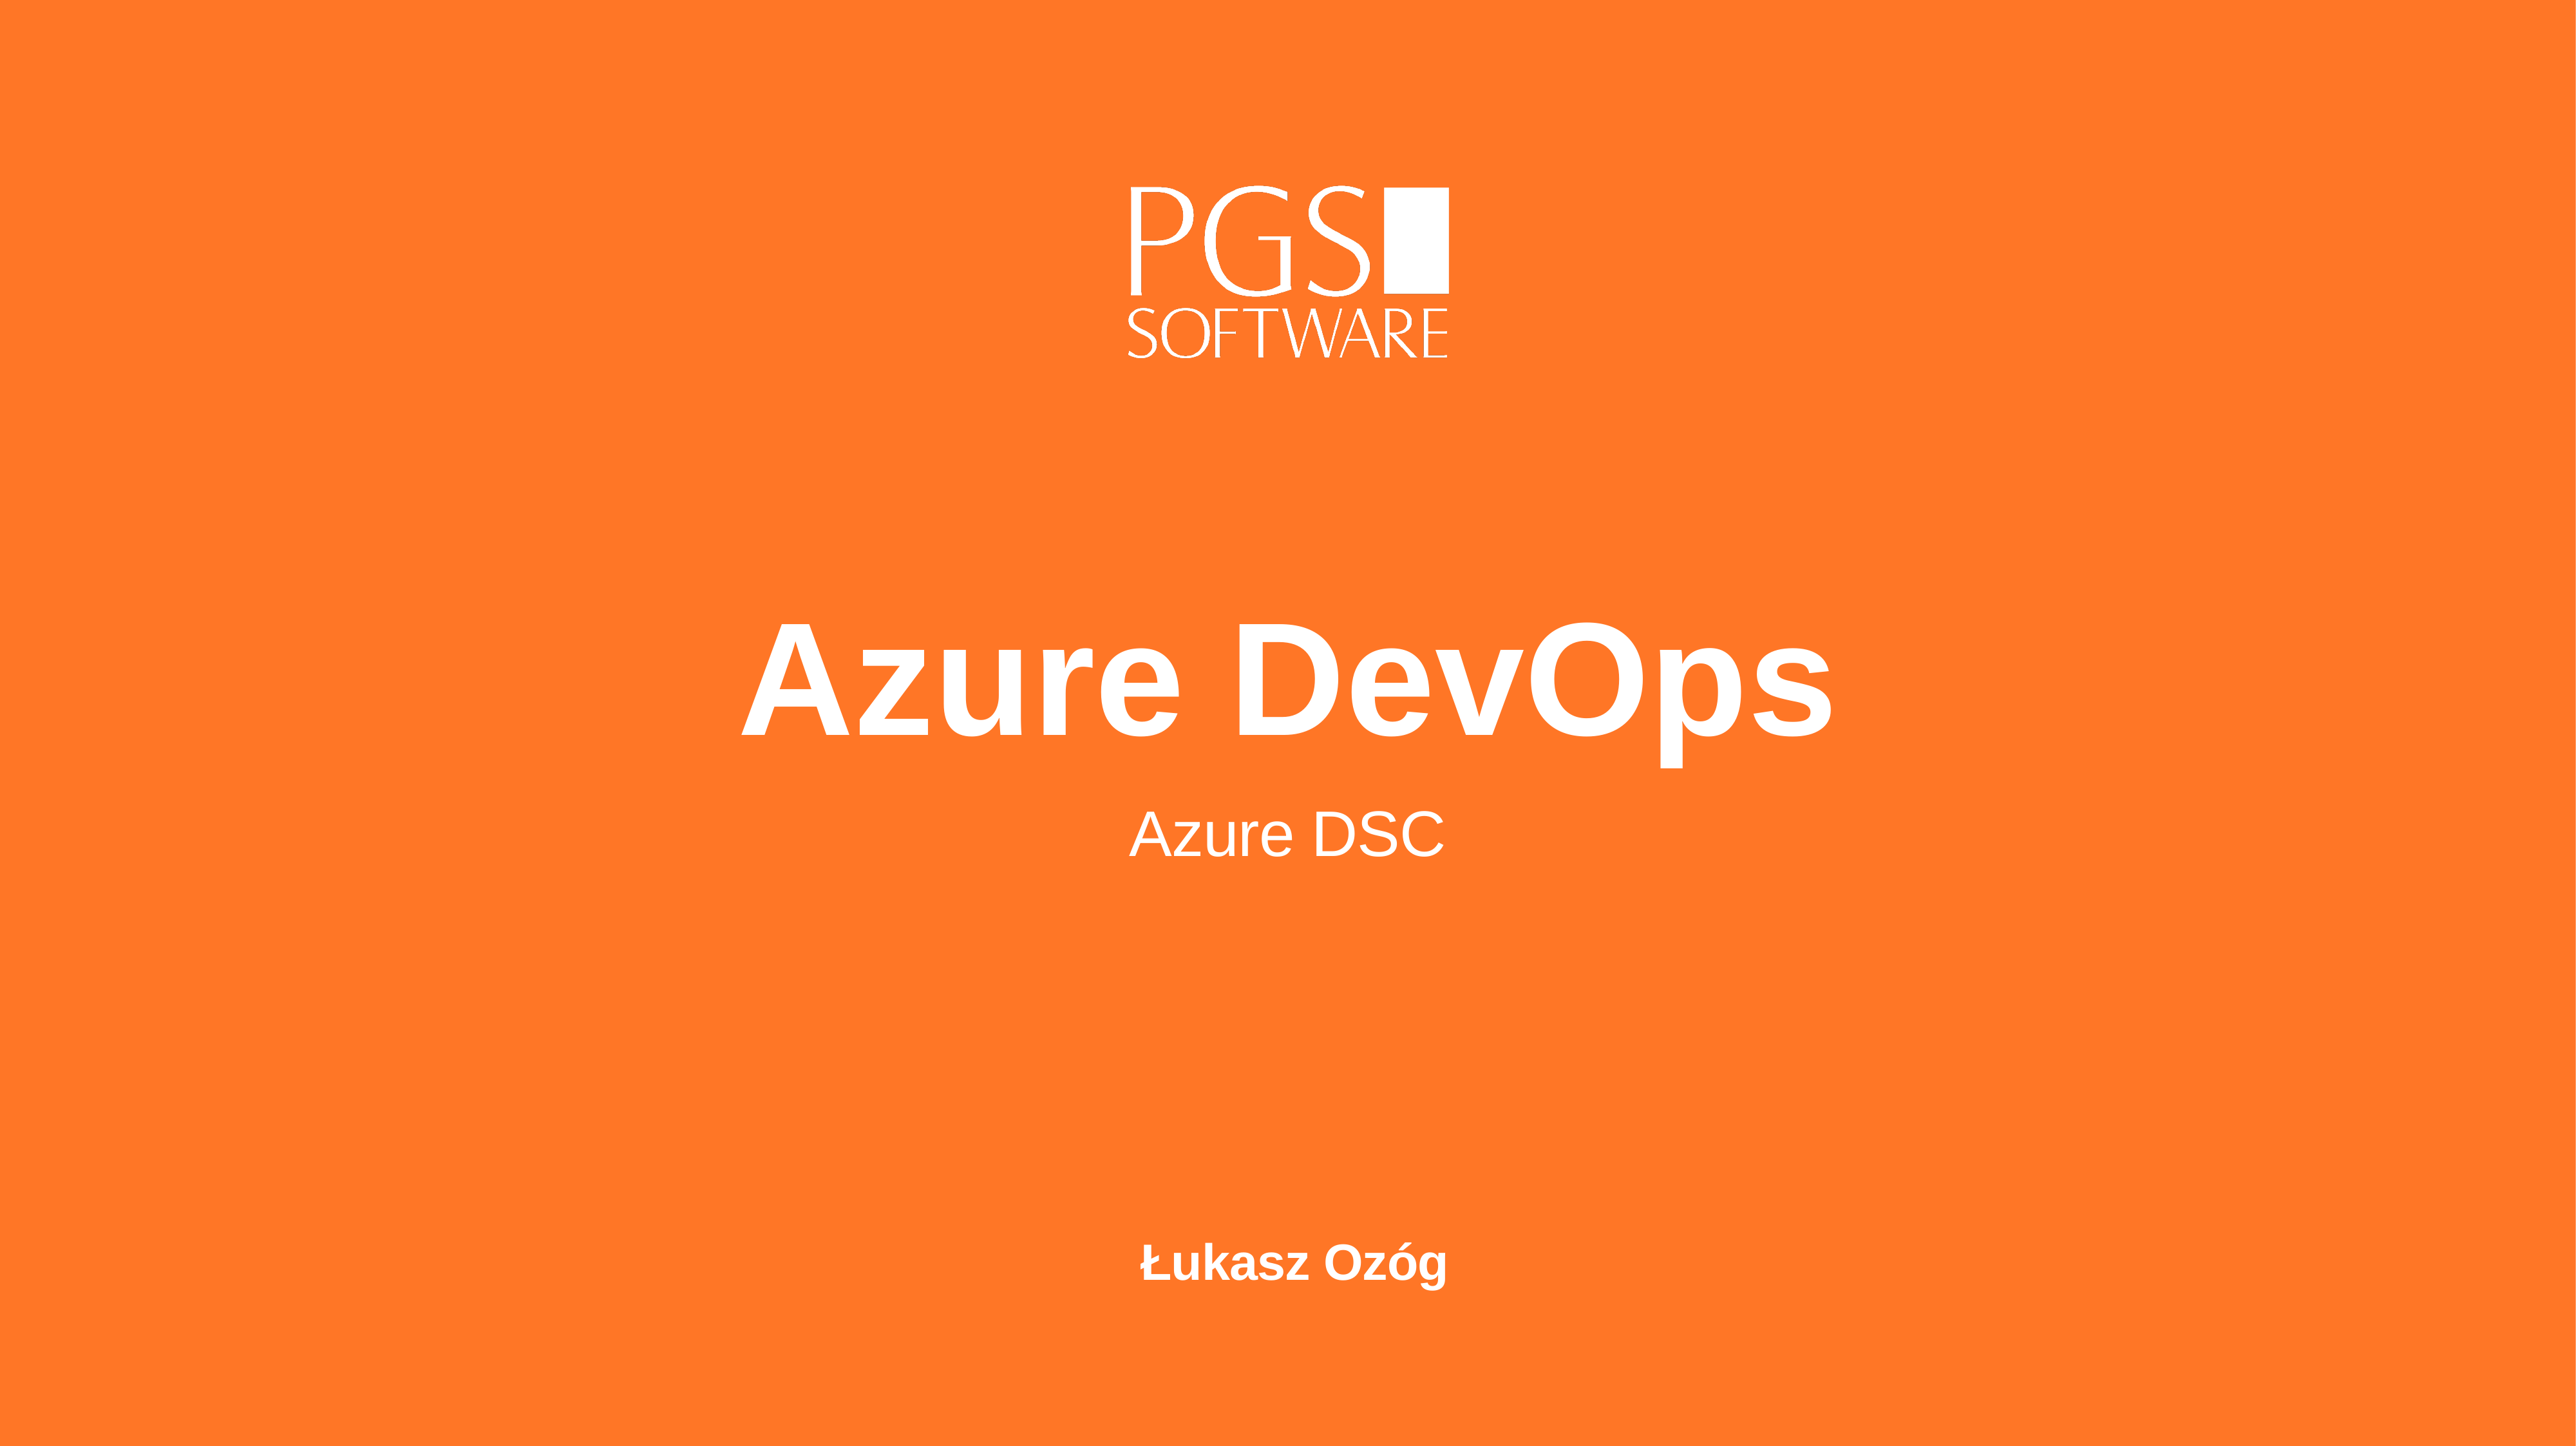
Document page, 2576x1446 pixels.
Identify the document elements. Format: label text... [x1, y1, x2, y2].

title Azure DevOps [192, 580, 2383, 775]
list Łukasz Ozóg [192, 1215, 2383, 1304]
list Azure DSC [192, 787, 2383, 875]
